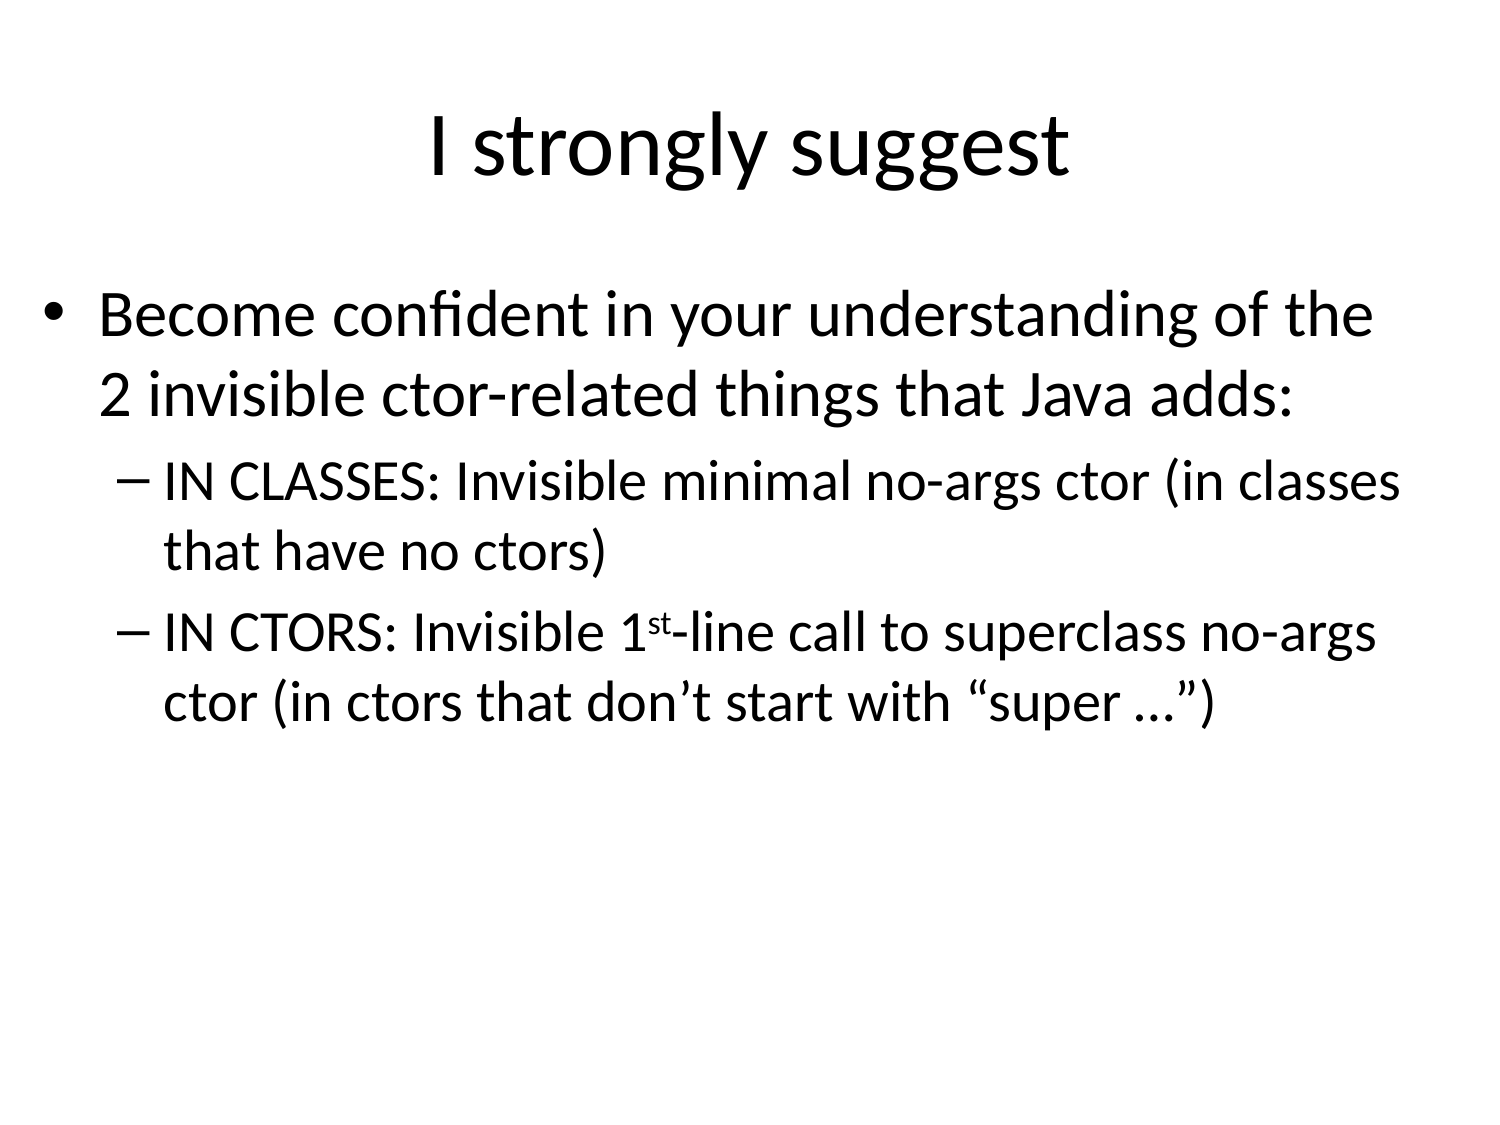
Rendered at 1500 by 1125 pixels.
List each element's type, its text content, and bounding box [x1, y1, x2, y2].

list Become confident in your understanding of the 2 invisible ctor-related things that Java adds: IN CLASSES: Invisible minimal no-args ctor (in classes that have no ctors) IN CTORS: Invisible 1st-line call to superclass no-args ctor (in ctors that don’t start with “super …”) [26, 262, 1425, 1005]
title I strongly suggest [75, 45, 1425, 233]
